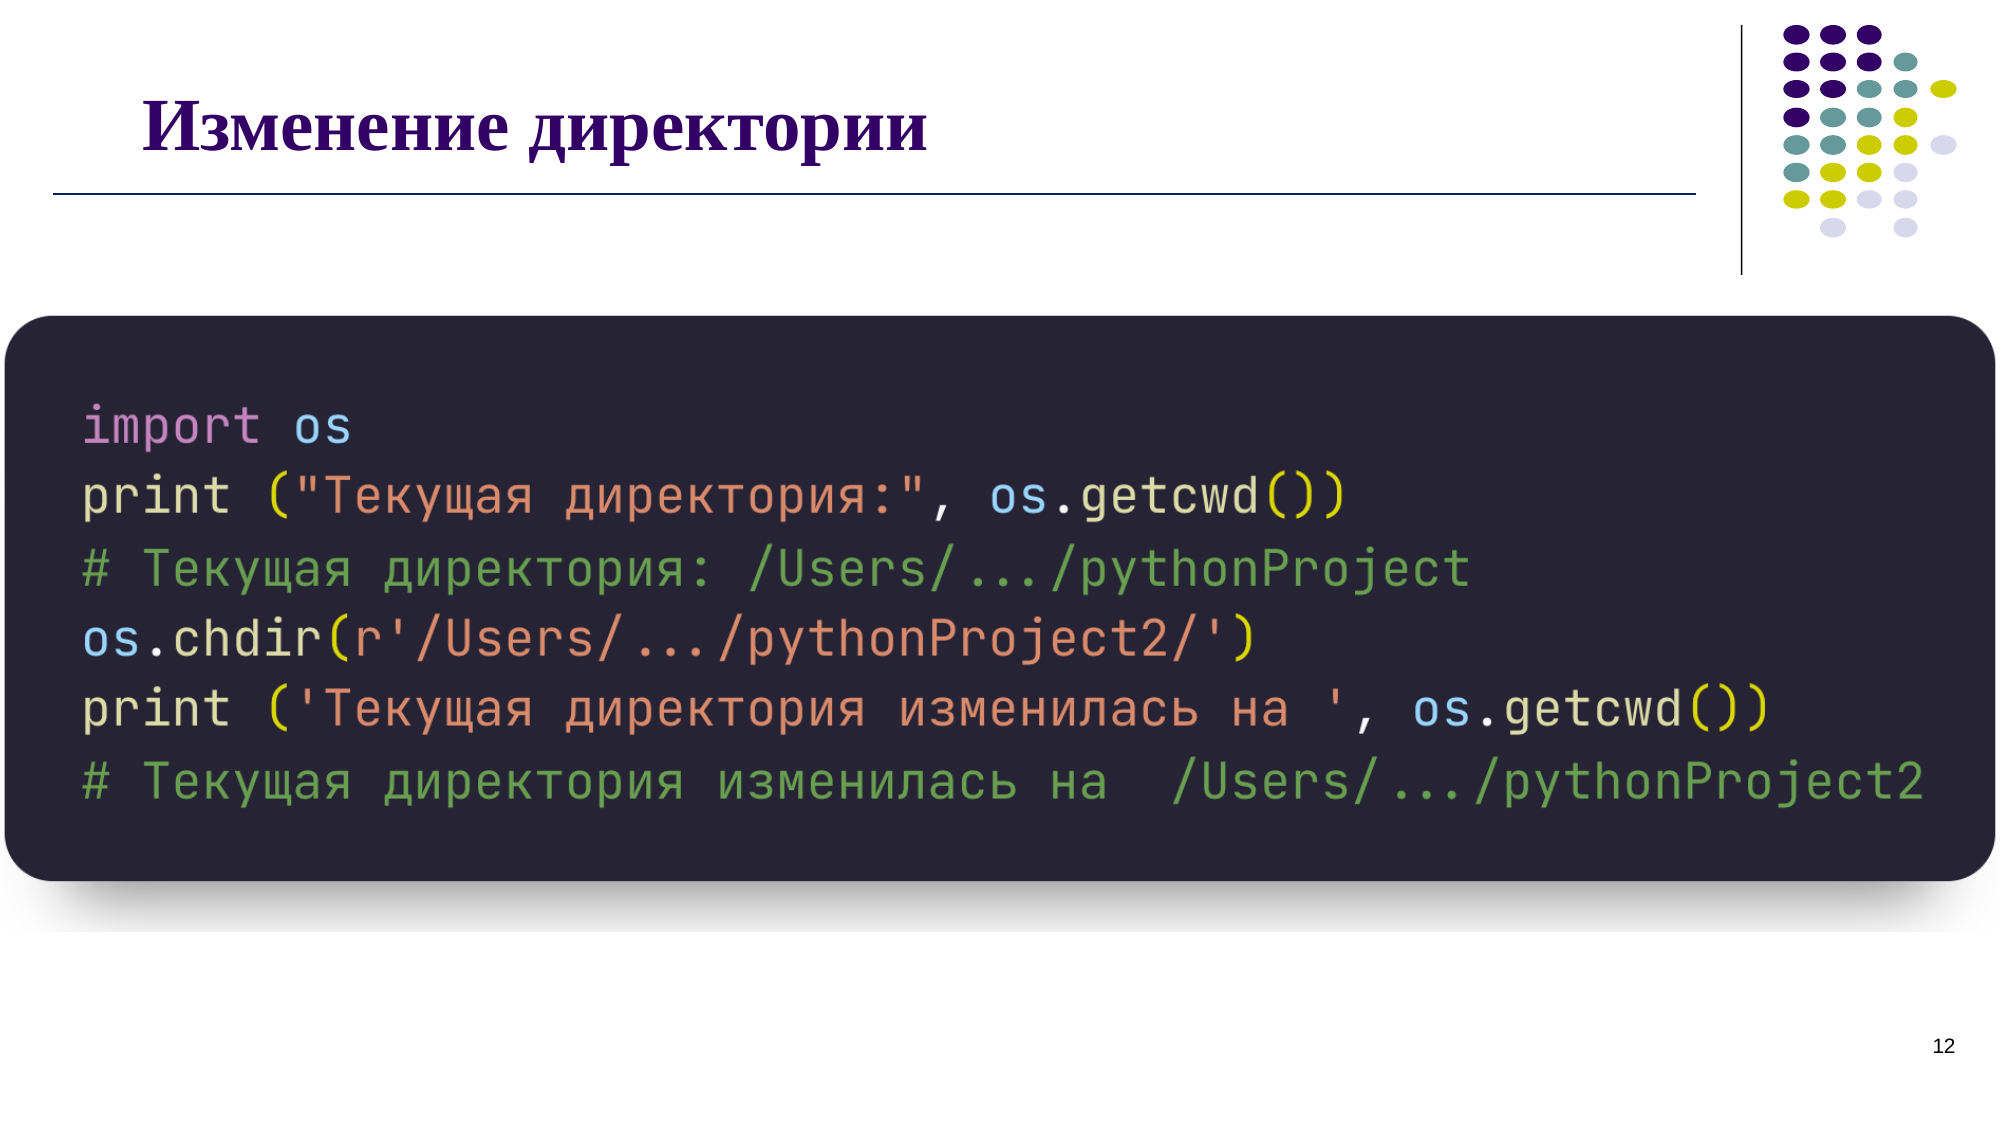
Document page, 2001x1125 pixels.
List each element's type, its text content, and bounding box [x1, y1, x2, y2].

slide_number 12 [1905, 1025, 1971, 1085]
title Изменение директории [53, 42, 1618, 173]
picture [0, 265, 2000, 932]
